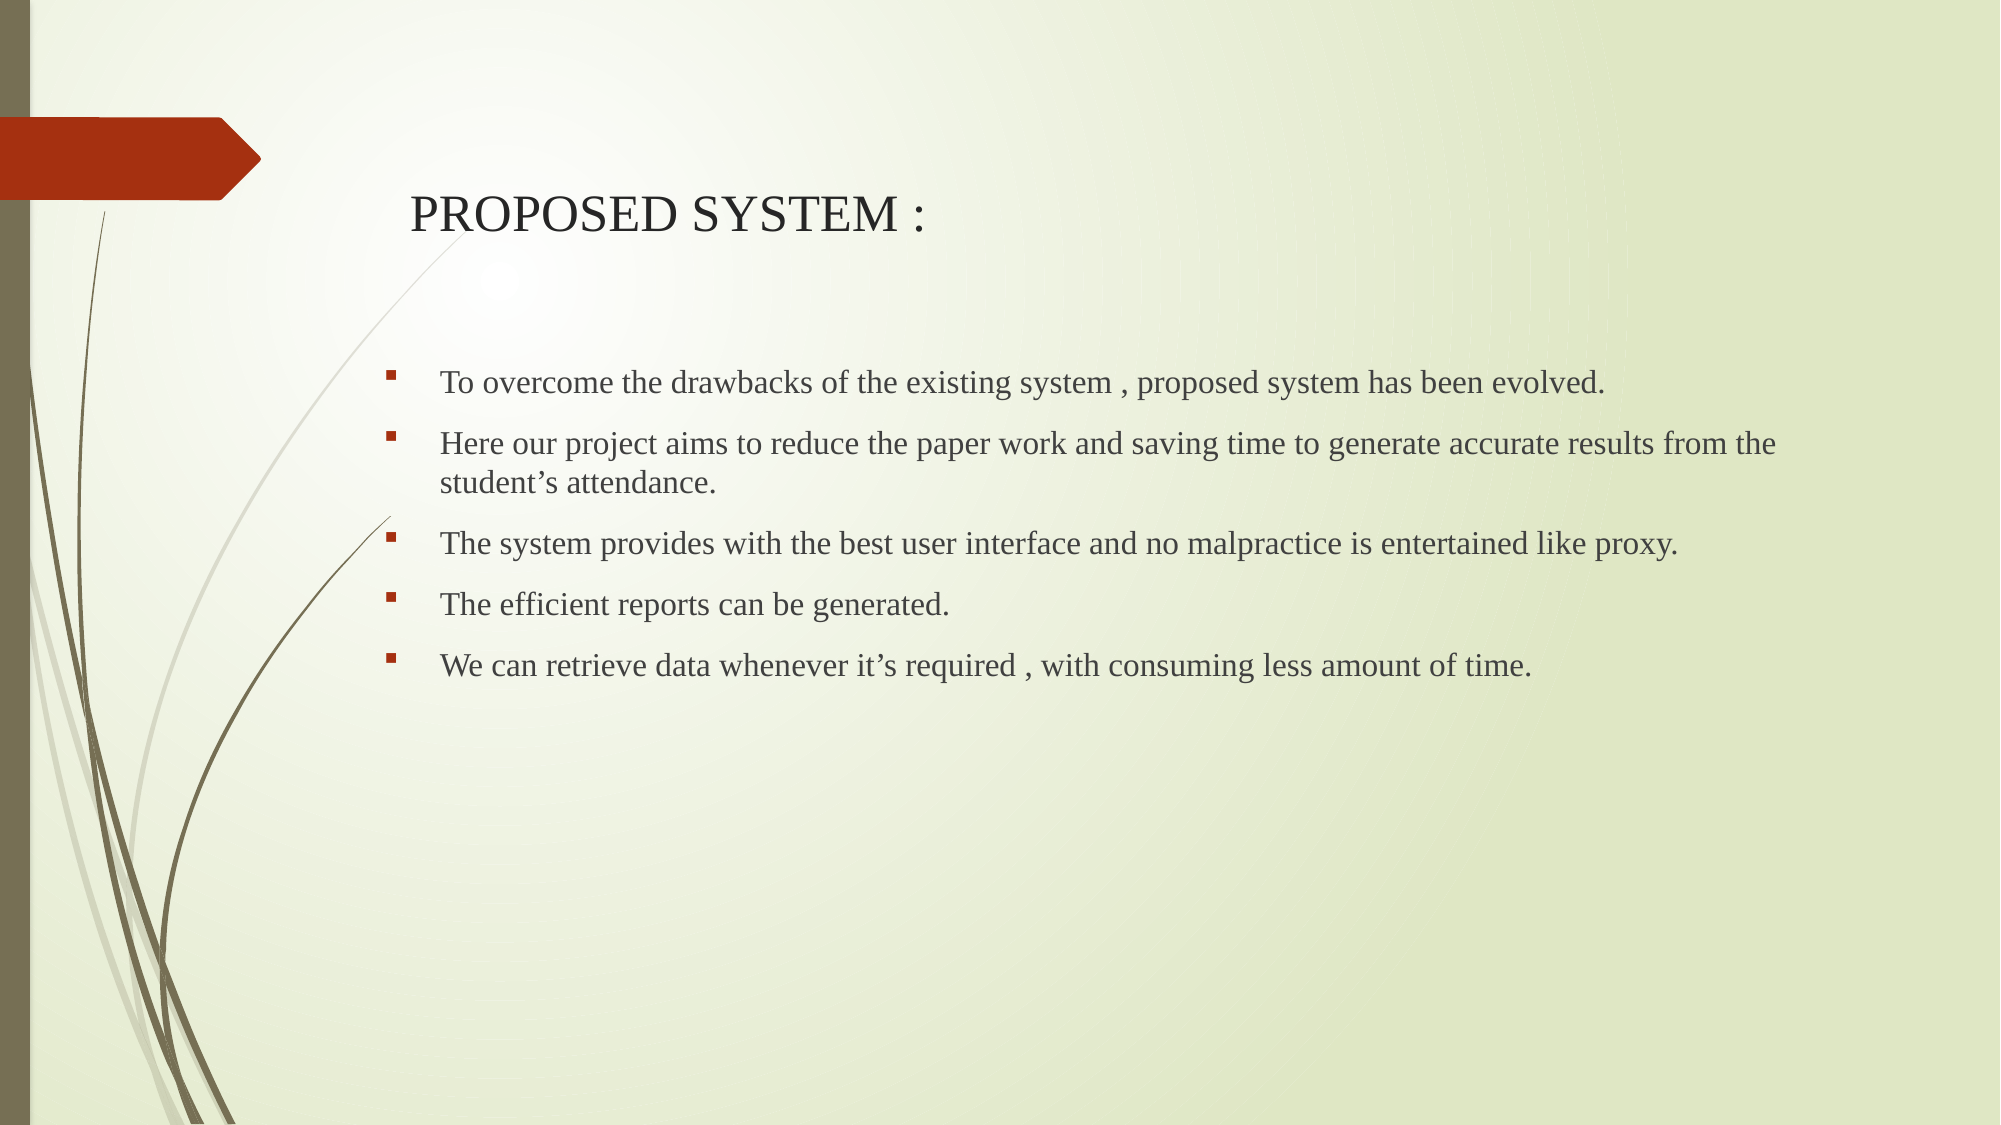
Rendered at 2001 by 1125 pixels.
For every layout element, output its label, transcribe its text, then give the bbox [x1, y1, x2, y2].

title PROPOSED SYSTEM : [394, 171, 1888, 313]
list To overcome the drawbacks of the existing system , proposed system has been evolved. Here our project aims to reduce the paper work and saving time to generate accurate results from the student’s attendance. The system provides with the best user interface and no malpractice is entertained like proxy. The efficient reports can be generated. We can retrieve data whenever it’s required , with consuming less amount of time. [368, 352, 1888, 970]
